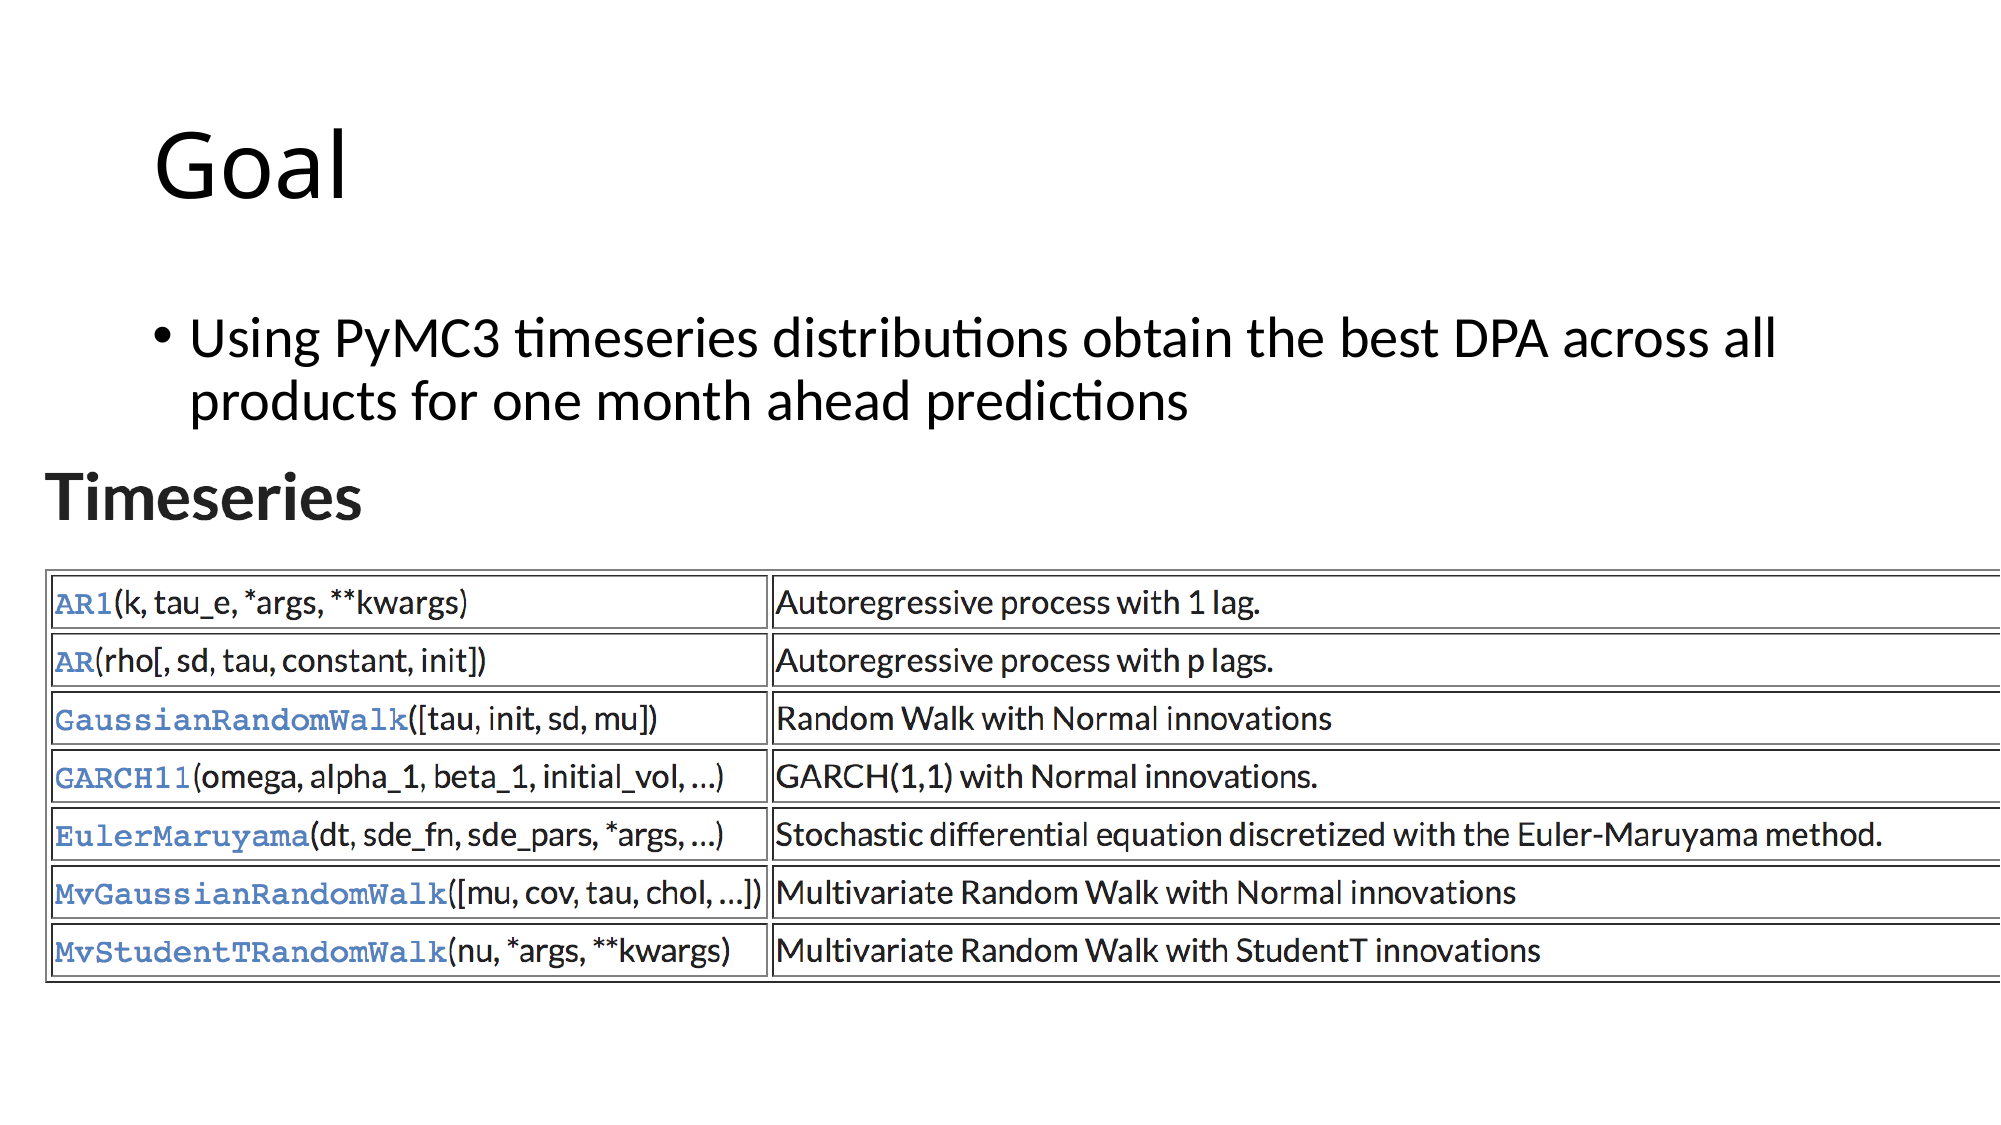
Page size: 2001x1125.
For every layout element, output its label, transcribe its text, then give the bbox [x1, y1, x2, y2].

picture [0, 445, 2000, 1014]
title Goal [137, 59, 1863, 278]
list Using PyMC3 timeseries distributions obtain the best DPA across all products for one month ahead predictions [137, 299, 1863, 445]
